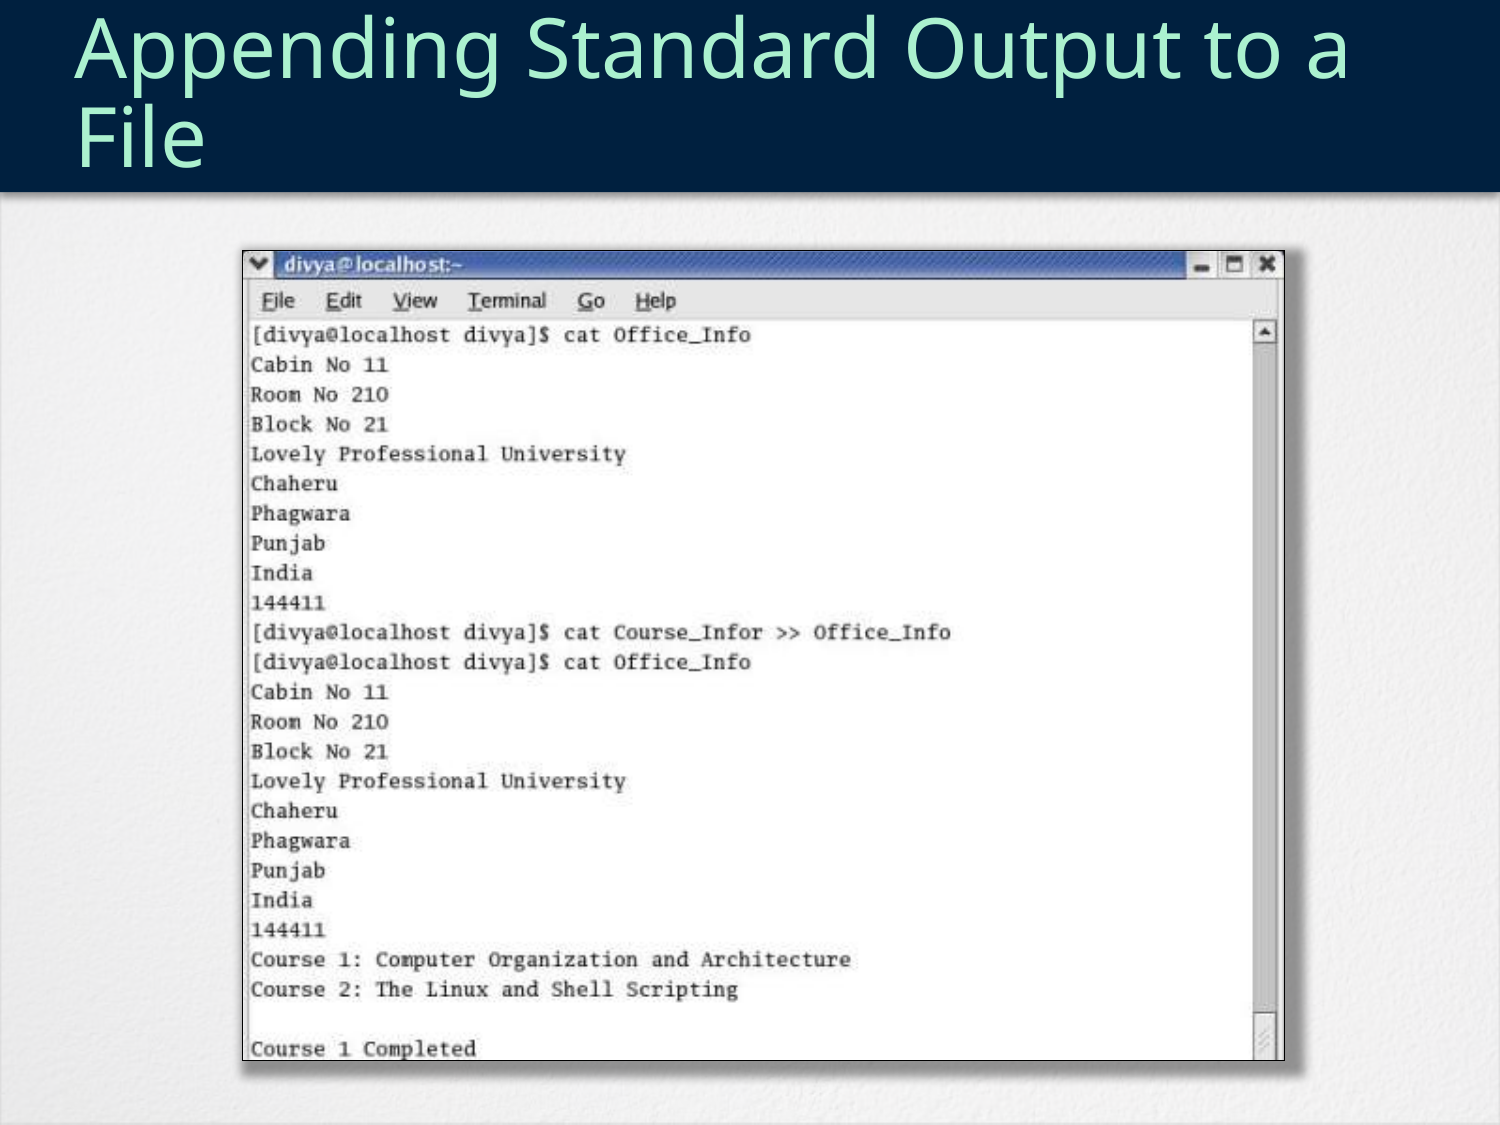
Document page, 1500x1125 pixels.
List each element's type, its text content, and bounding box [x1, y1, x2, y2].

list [242, 250, 1285, 1061]
title Appending Standard Output to a File [59, 0, 1500, 193]
